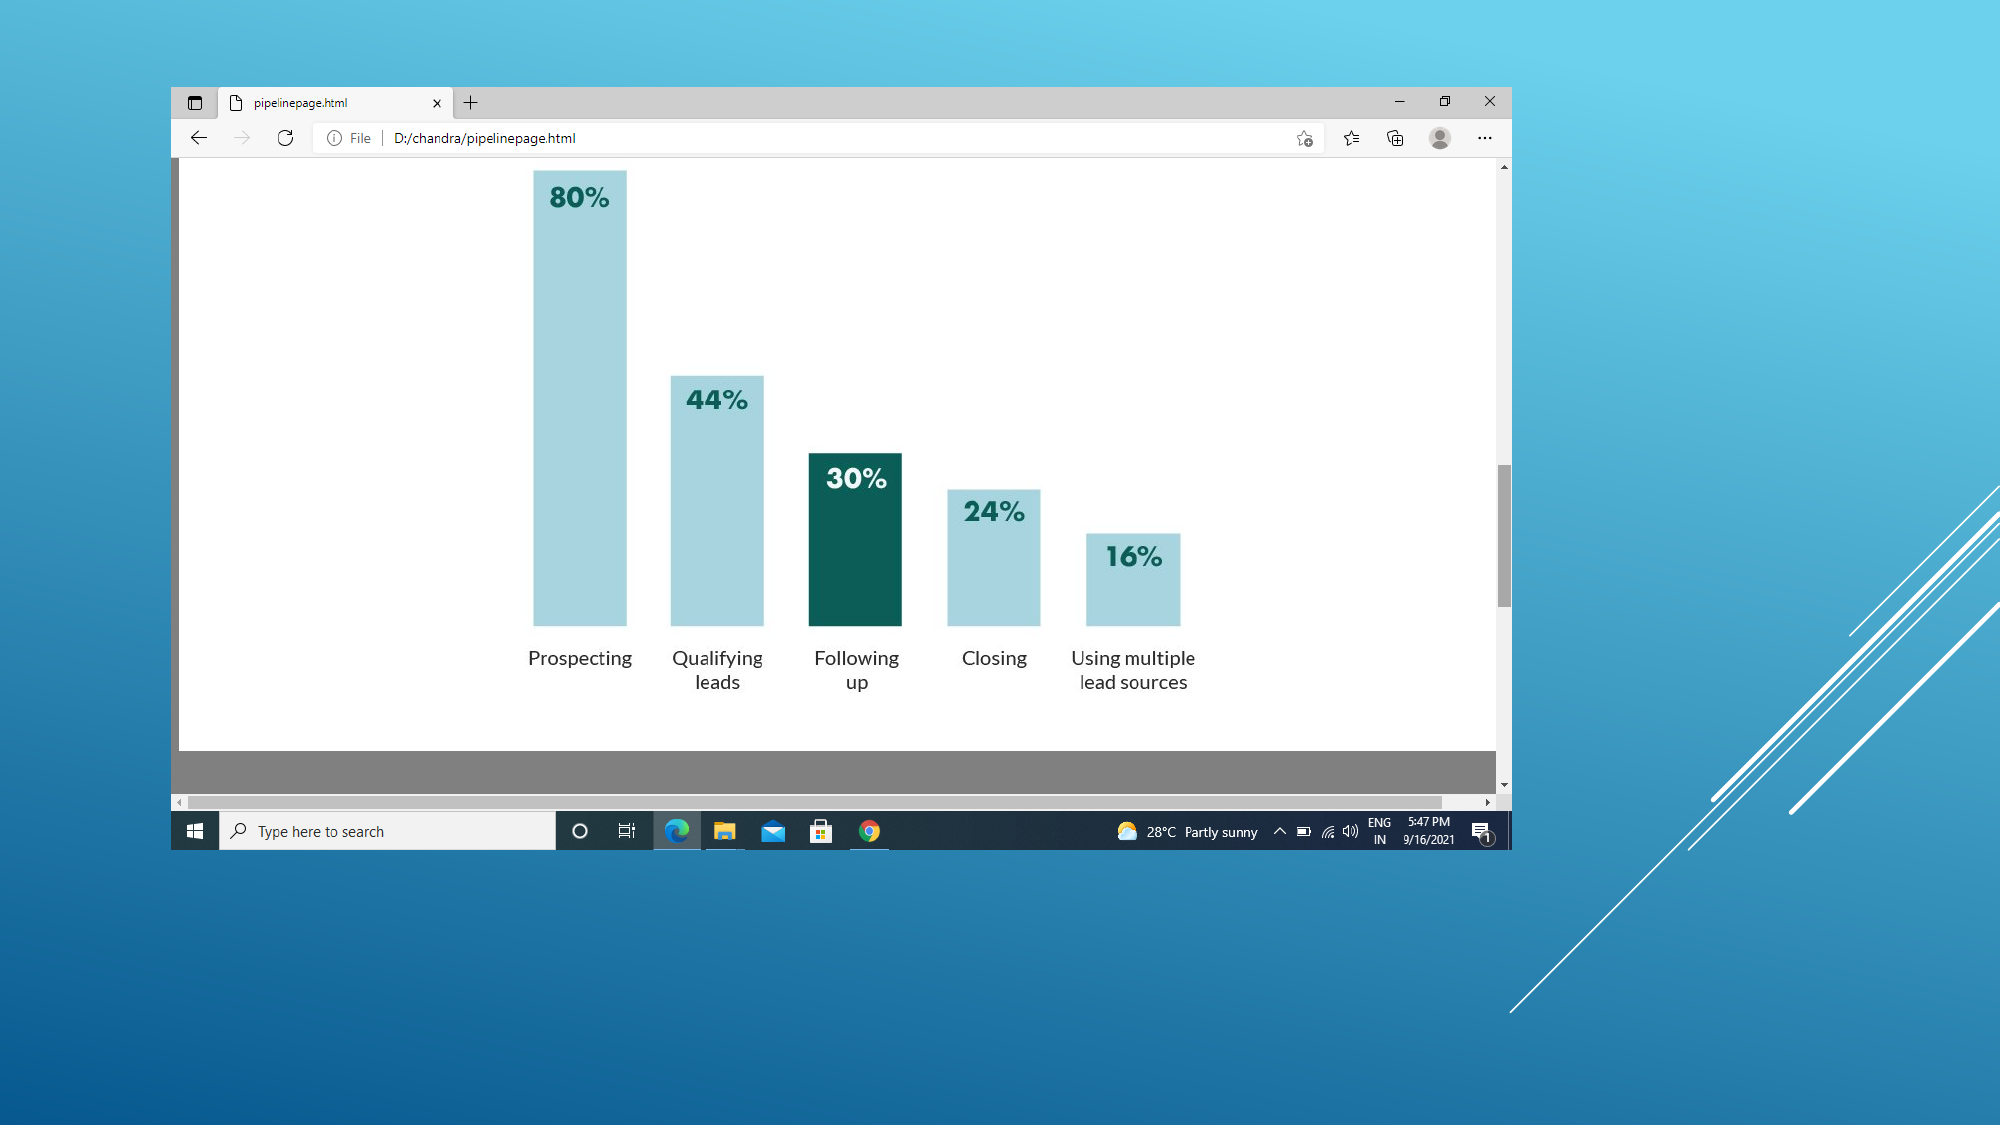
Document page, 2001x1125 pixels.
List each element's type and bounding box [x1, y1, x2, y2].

picture [171, 87, 1512, 851]
